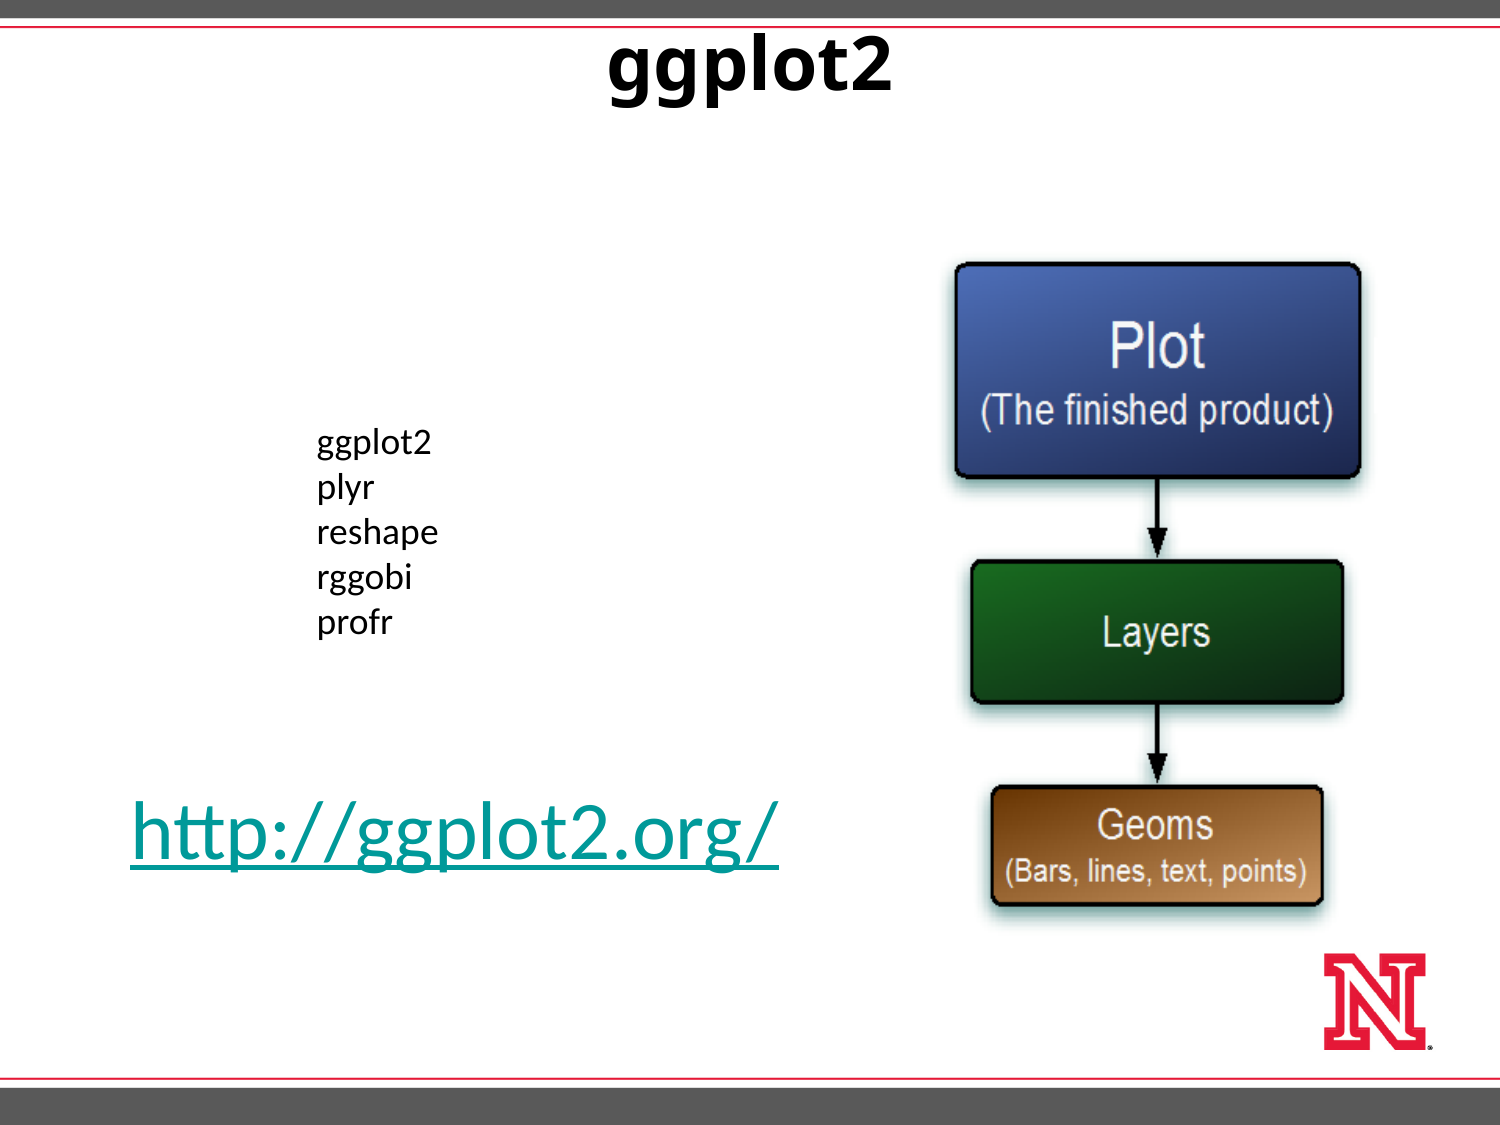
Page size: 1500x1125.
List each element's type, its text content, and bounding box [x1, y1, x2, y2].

text_box ggplot2 plyr reshape rggobi profr [301, 409, 454, 650]
text_box ggplot2 [0, 0, 1500, 121]
text_box http://ggplot2.org/ [115, 768, 794, 984]
picture [0, 121, 1500, 1125]
